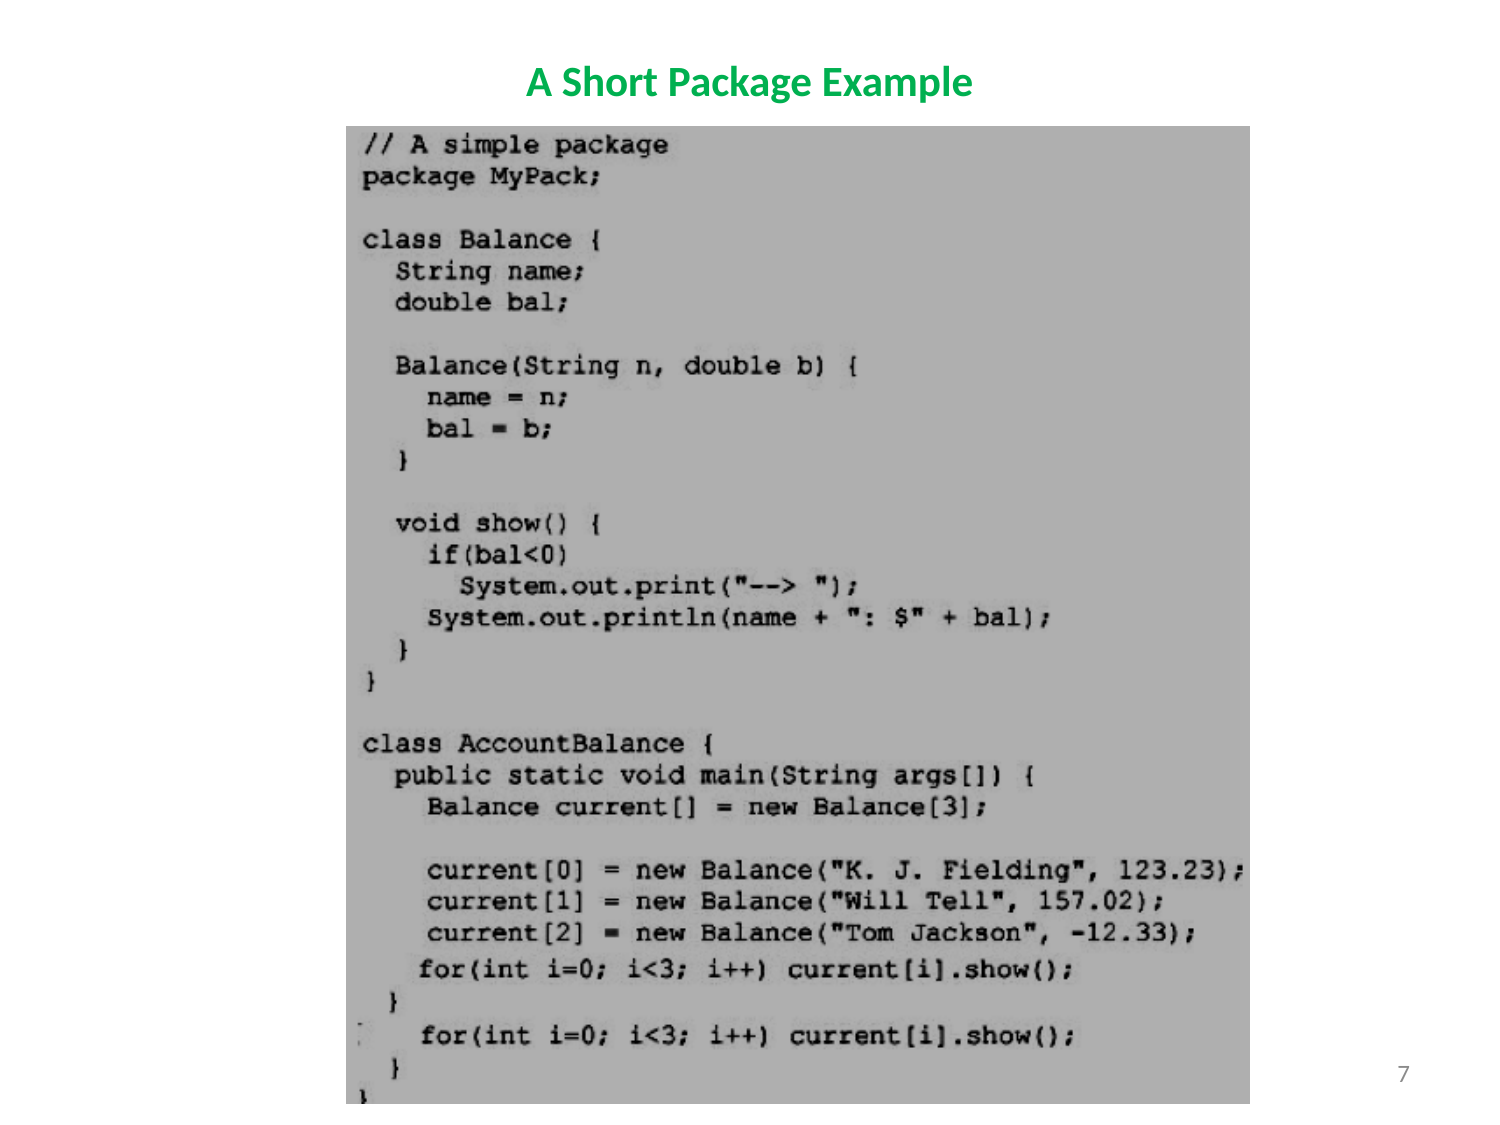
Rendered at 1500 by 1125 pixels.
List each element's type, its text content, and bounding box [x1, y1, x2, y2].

title A Short Package Example [75, 45, 1425, 113]
slide_number 7 [1254, 1042, 1425, 1103]
picture [346, 126, 1251, 1104]
